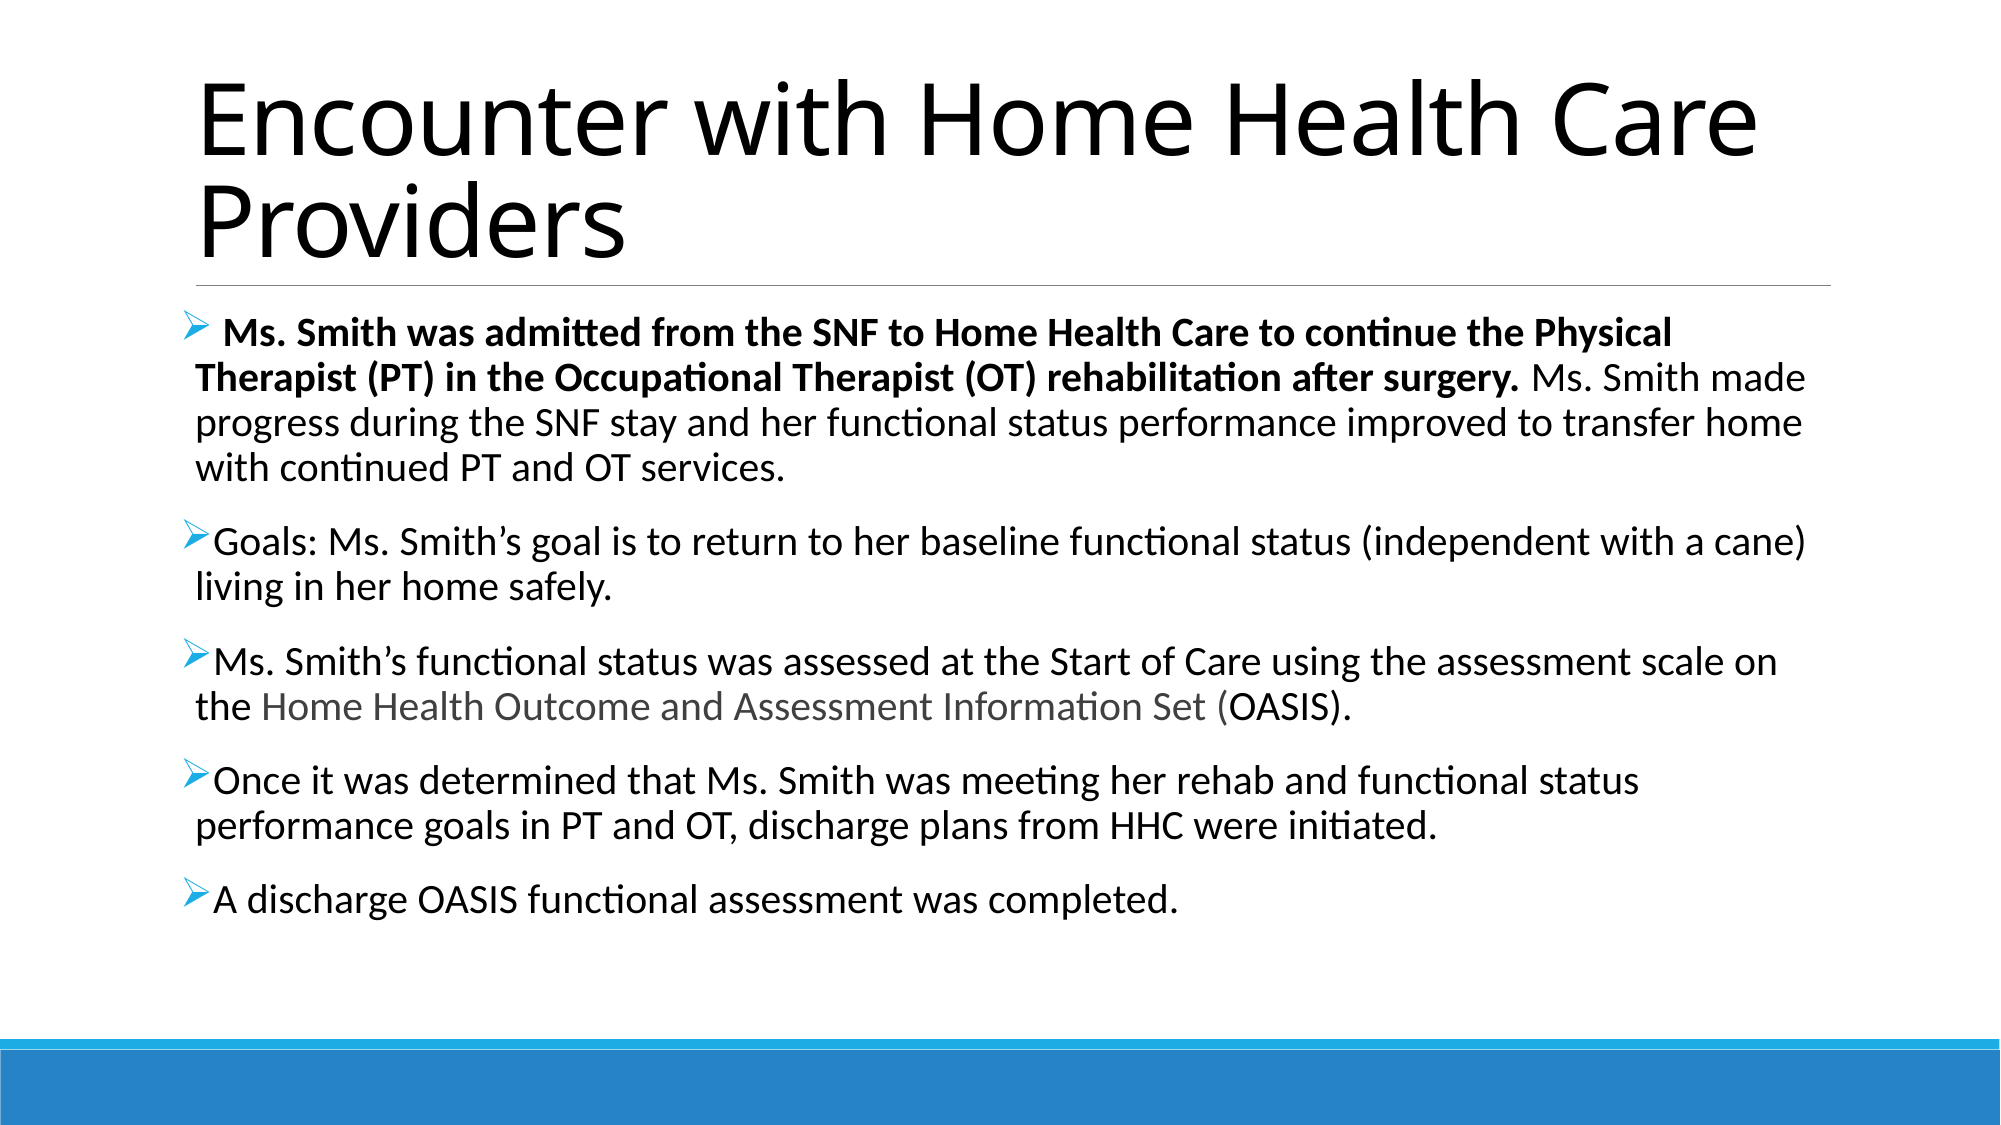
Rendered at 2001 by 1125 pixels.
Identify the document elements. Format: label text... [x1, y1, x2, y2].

title Encounter with Home Health Care Providers [180, 47, 1830, 285]
list Ms. Smith was admitted from the SNF to Home Health Care to continue the Physical Therapist (PT) in the Occupational Therapist (OT) rehabilitation after surgery. Ms. Smith made progress during the SNF stay and her functional status performance improved to transfer home with continued PT and OT services. Goals: Ms. Smith’s goal is to return to her baseline functional status (independent with a cane) living in her home safely. Ms. Smith’s functional status was assessed at the Start of Care using the assessment scale on the Home Health Outcome and Assessment Information Set (OASIS). Once it was determined that Ms. Smith was meeting her rehab and functional status performance goals in PT and OT, discharge plans from HHC were initiated. A discharge OASIS functional assessment was completed. [180, 302, 1830, 963]
